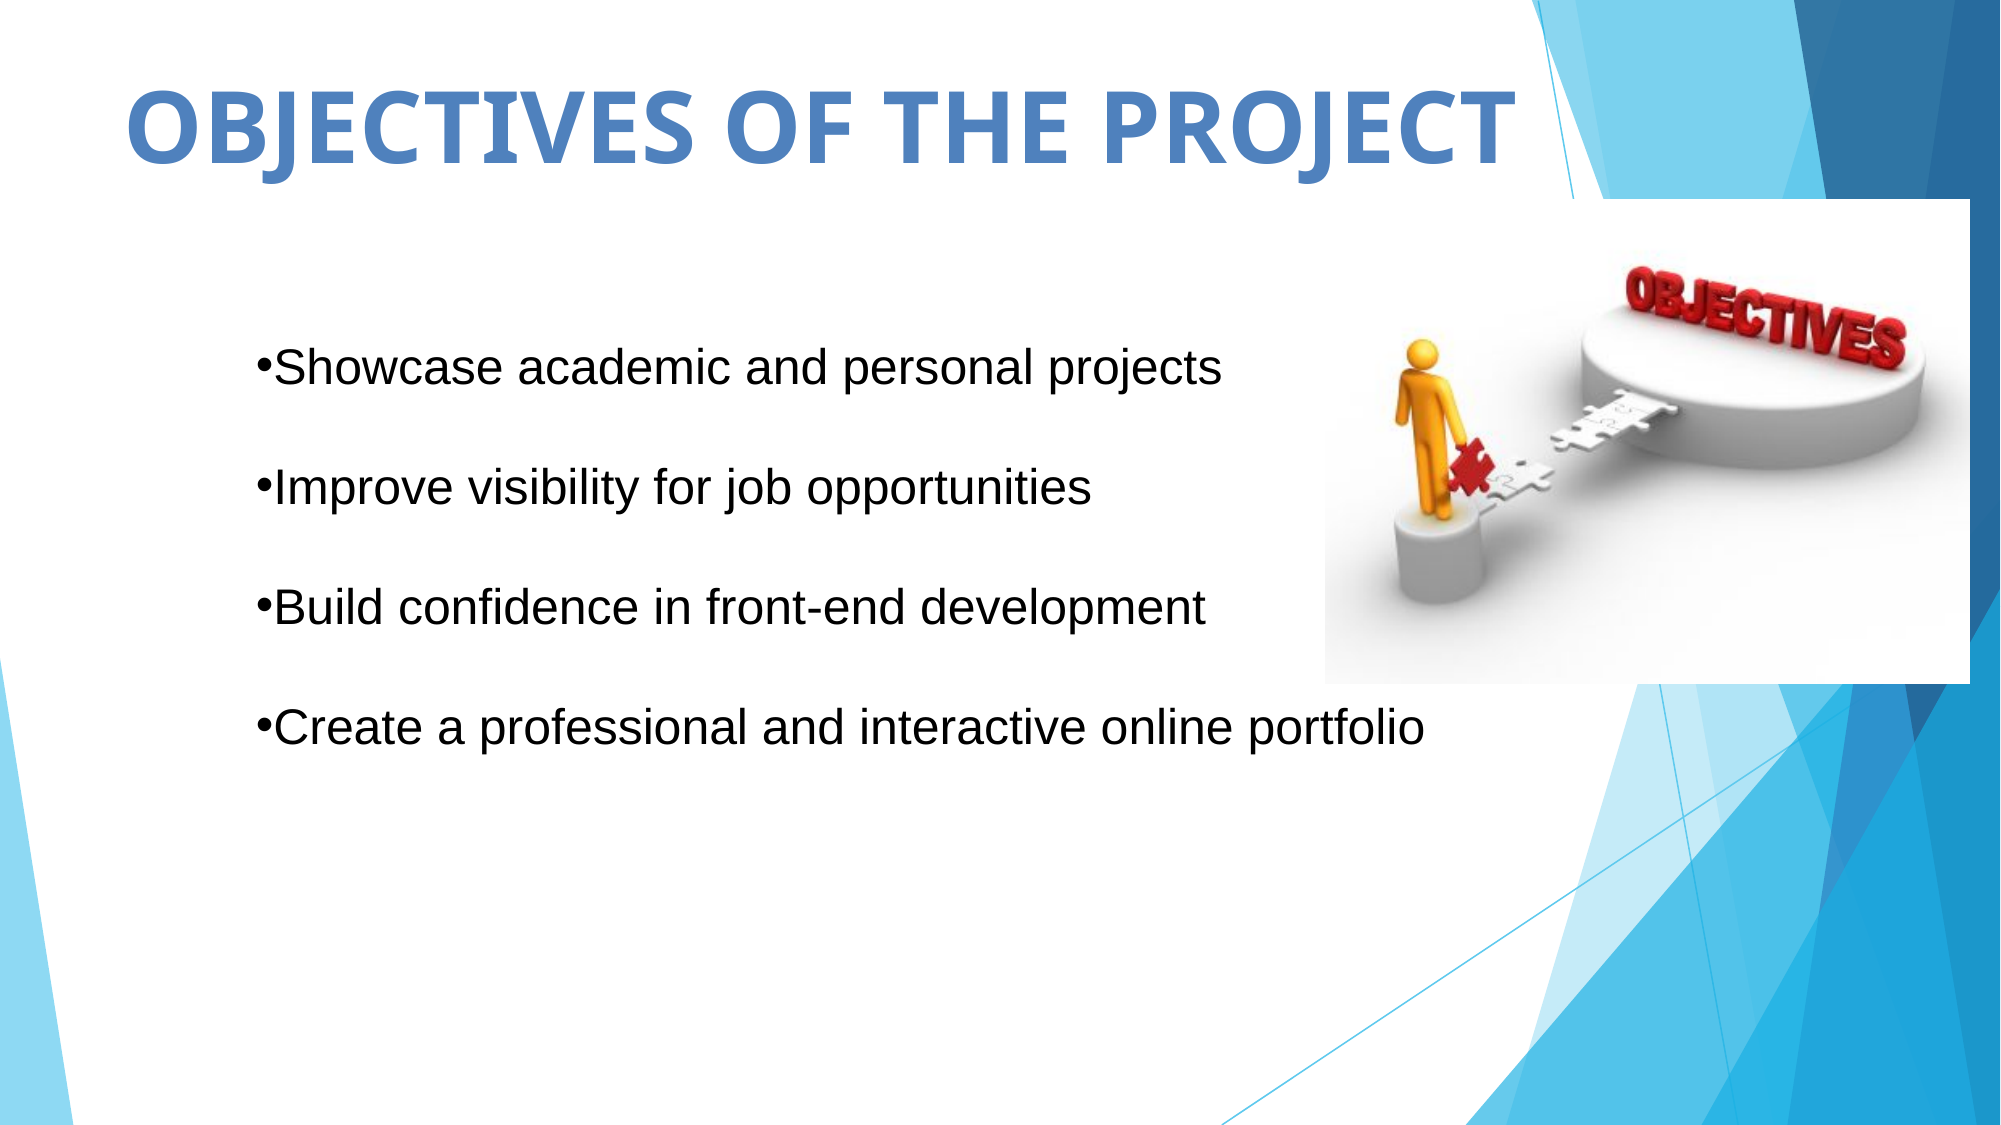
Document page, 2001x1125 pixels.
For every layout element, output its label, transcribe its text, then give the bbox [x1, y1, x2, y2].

picture [1324, 199, 1971, 684]
title Objectives of the Project [123, 63, 1877, 301]
text_box Showcase academic and personal projects Improve visibility for job opportunities Build confidence in front-end development Create a professional and interactive online portfolio [240, 327, 1442, 763]
